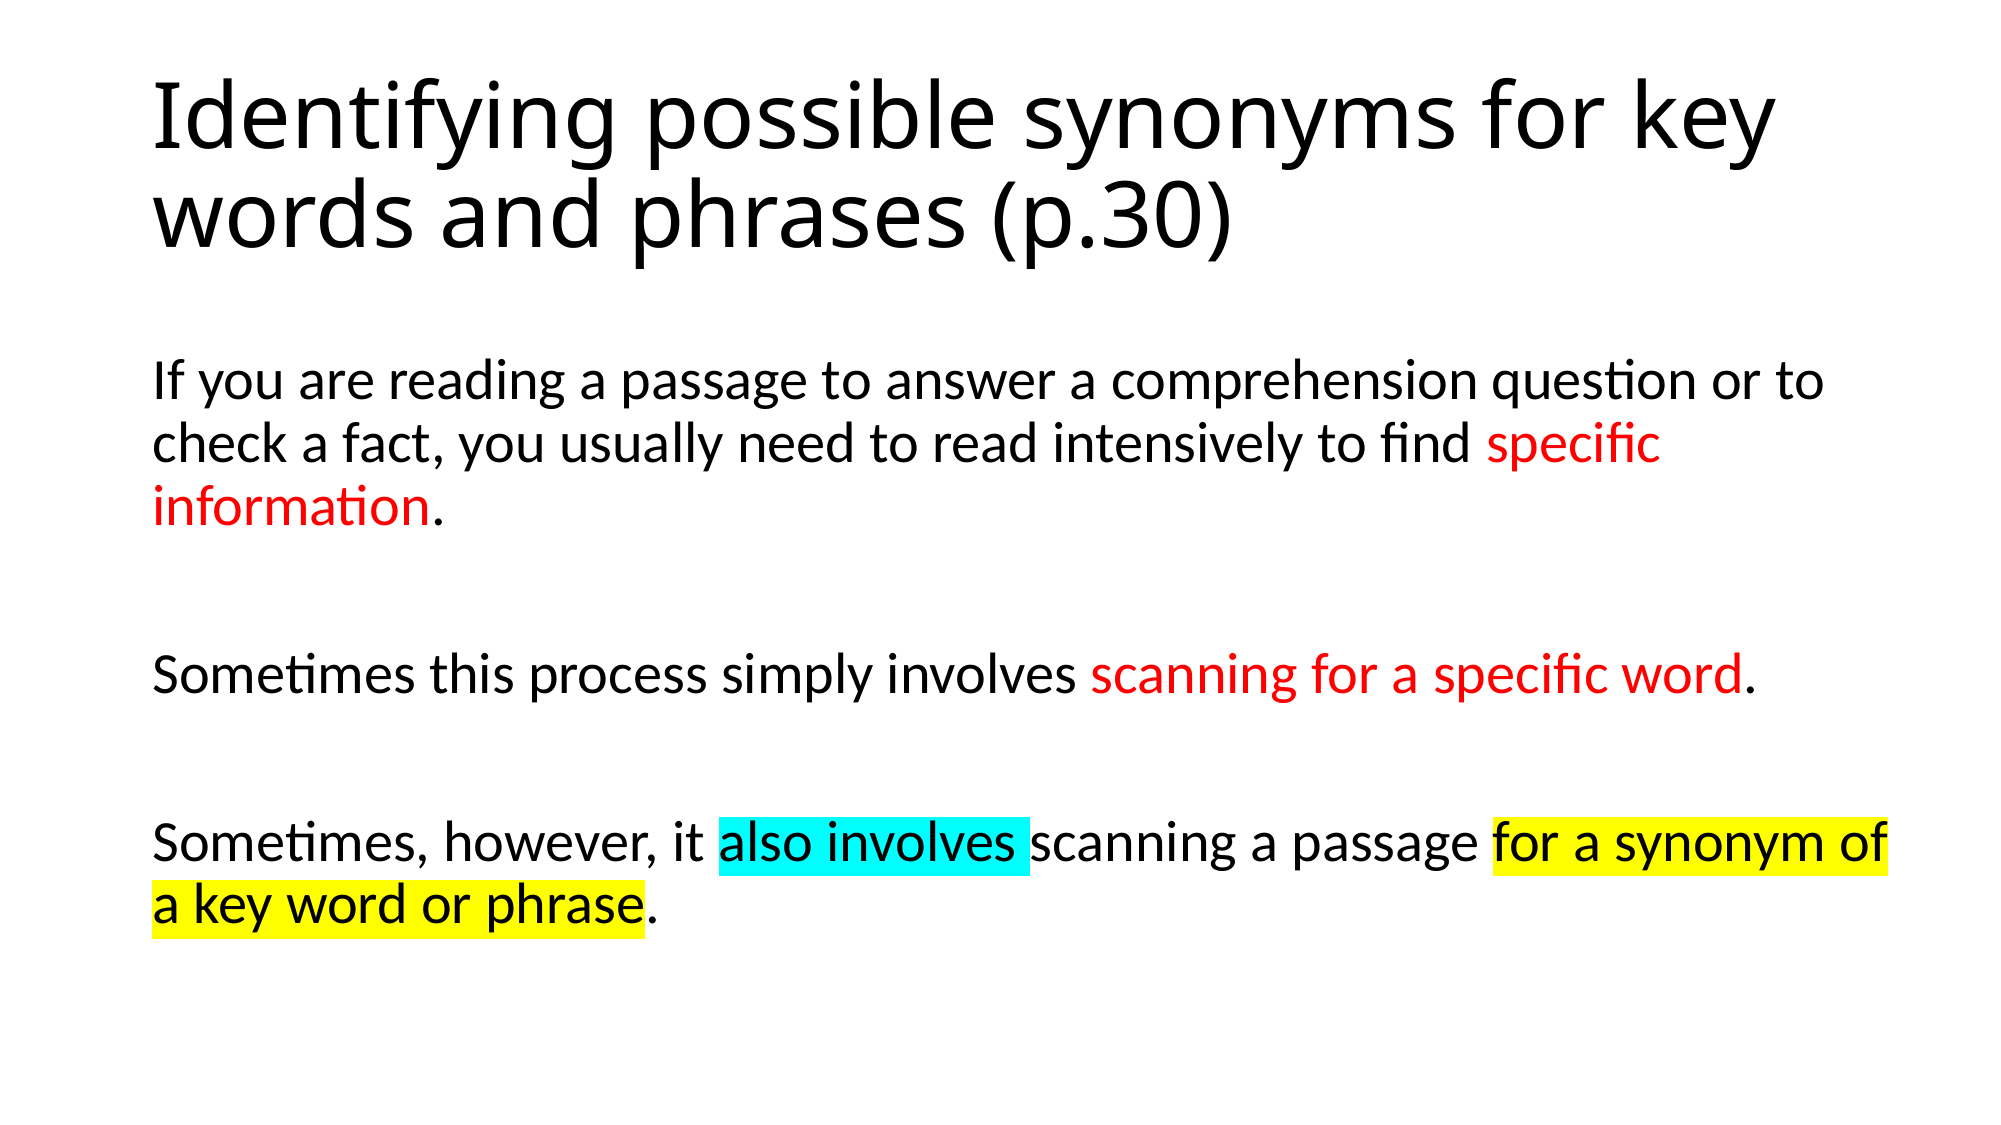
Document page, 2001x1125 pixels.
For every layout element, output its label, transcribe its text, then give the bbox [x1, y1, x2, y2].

title Identifying possible synonyms for key words and phrases (p.30) [137, 59, 1863, 278]
list If you are reading a passage to answer a comprehension question or to check a fact, you usually need to read intensively to find specific information. Sometimes this process simply involves scanning for a specific word. Sometimes, however, it also involves scanning a passage for a synonym of a key word or phrase. [137, 342, 1939, 1125]
